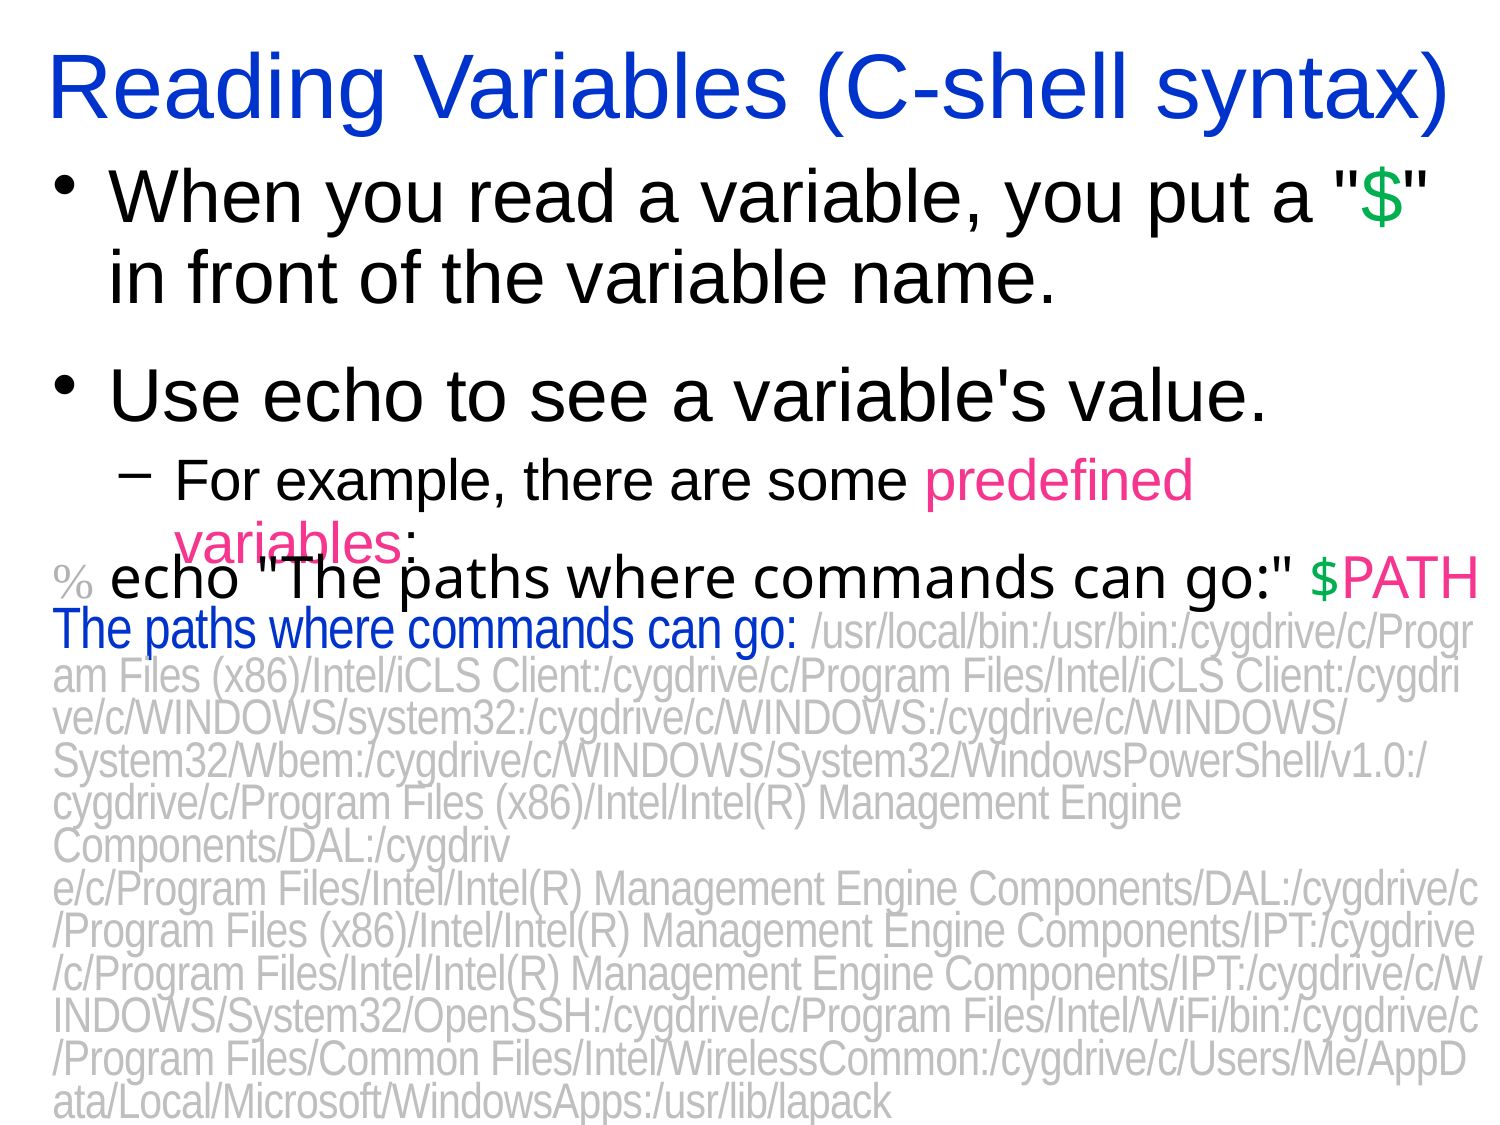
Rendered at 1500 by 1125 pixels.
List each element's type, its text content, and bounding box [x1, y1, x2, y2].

text_box Reading Variables (C-shell syntax) [74, 7, 1425, 158]
text_box % echo "The paths where commands can go:" $PATH The paths where commands can go: /usr/local/bin:/usr/bin:/cygdrive/c/Progr am Files (x86)/Intel/iCLS Client:/cygdrive/c/Program Files/Intel/iCLS Client:/cygdri ve/c/WINDOWS/system32:/cygdrive/c/WINDOWS:/cygdrive/c/WINDOWS/System32/Wbem:/cygdrive/c/WINDOWS/System32/WindowsPowerShell/v1.0:/cygdrive/c/Program Files (x86)/Intel/Intel(R) Management Engine Components/DAL:/cygdriv e/c/Program Files/Intel/Intel(R) Management Engine Components/DAL:/cygdrive/c /Program Files (x86)/Intel/Intel(R) Management Engine Components/IPT:/cygdrive /c/Program Files/Intel/Intel(R) Management Engine Components/IPT:/cygdrive/c/W INDOWS/System32/OpenSSH:/cygdrive/c/Program Files/Intel/WiFi/bin:/cygdrive/c /Program Files/Common Files/Intel/WirelessCommon:/cygdrive/c/Users/Me/AppD ata/Local/Microsoft/WindowsApps:/usr/lib/lapack % [37, 551, 1500, 1125]
list When you read a variable, you put a "$" in front of the variable name. Use echo to see a variable's value. For example, there are some predefined variables: [37, 150, 1463, 551]
